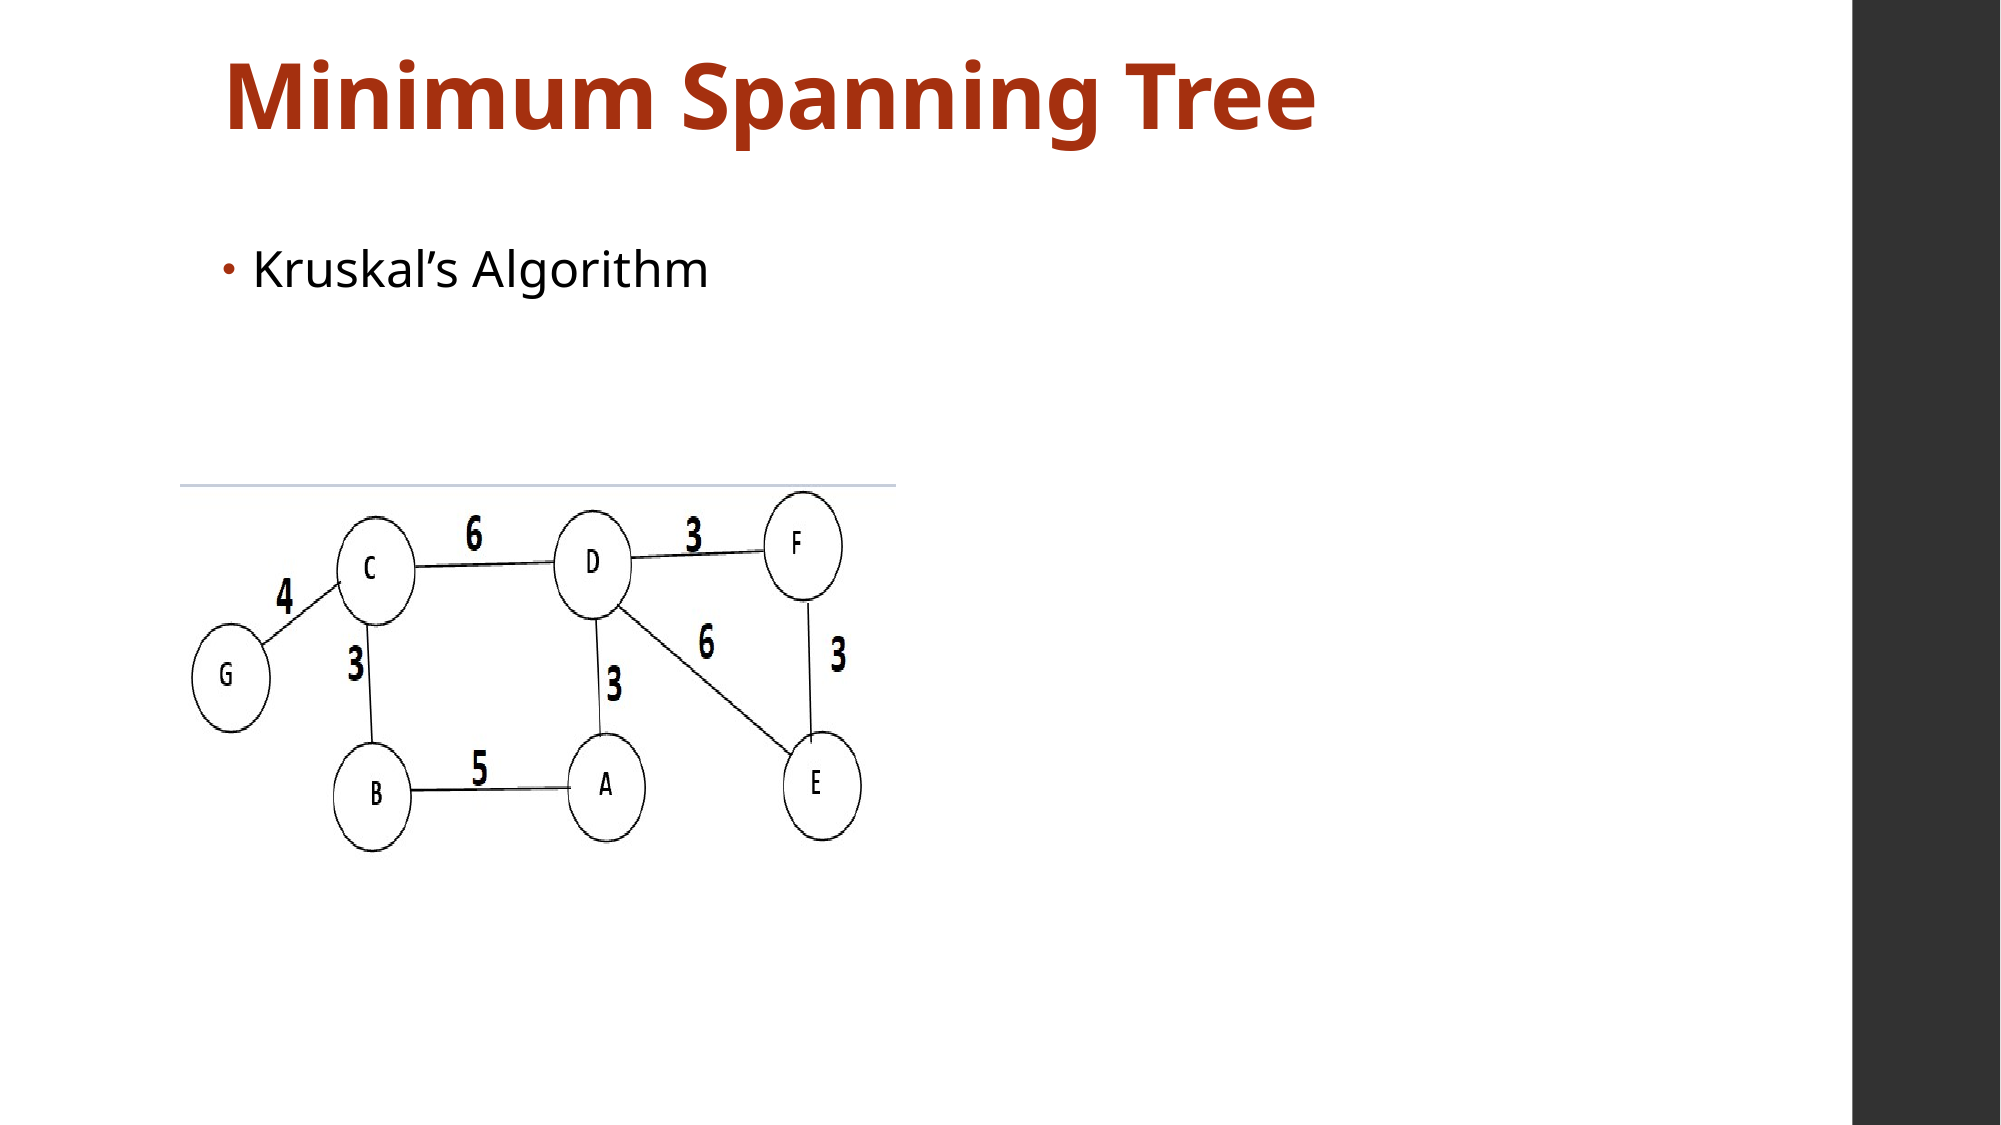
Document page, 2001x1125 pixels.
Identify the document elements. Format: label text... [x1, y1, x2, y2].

title Minimum Spanning Tree [206, 43, 1617, 157]
list Kruskal’s Algorithm [206, 234, 1617, 1062]
picture [180, 484, 896, 879]
